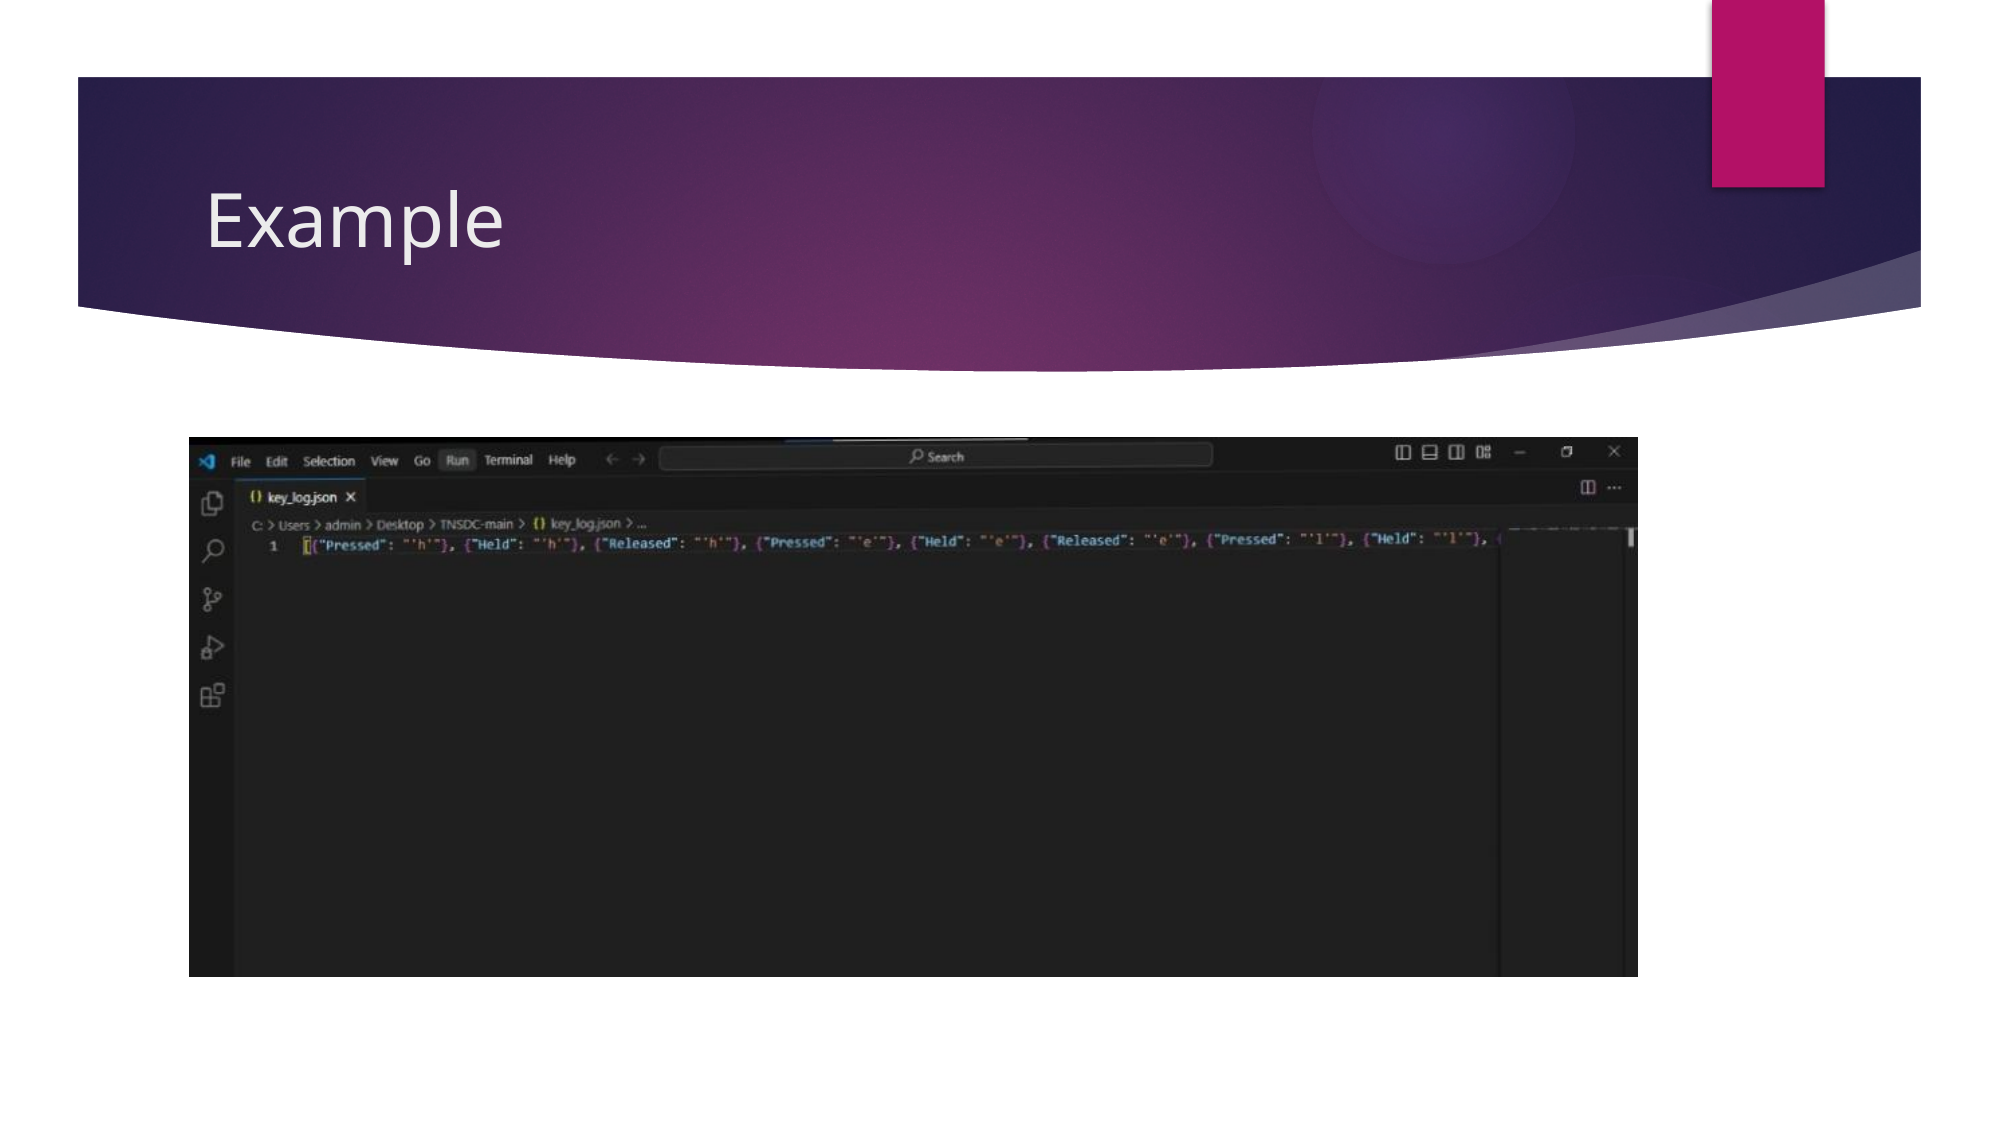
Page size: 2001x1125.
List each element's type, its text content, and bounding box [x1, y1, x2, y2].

title Example [189, 159, 1627, 276]
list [189, 437, 1638, 977]
